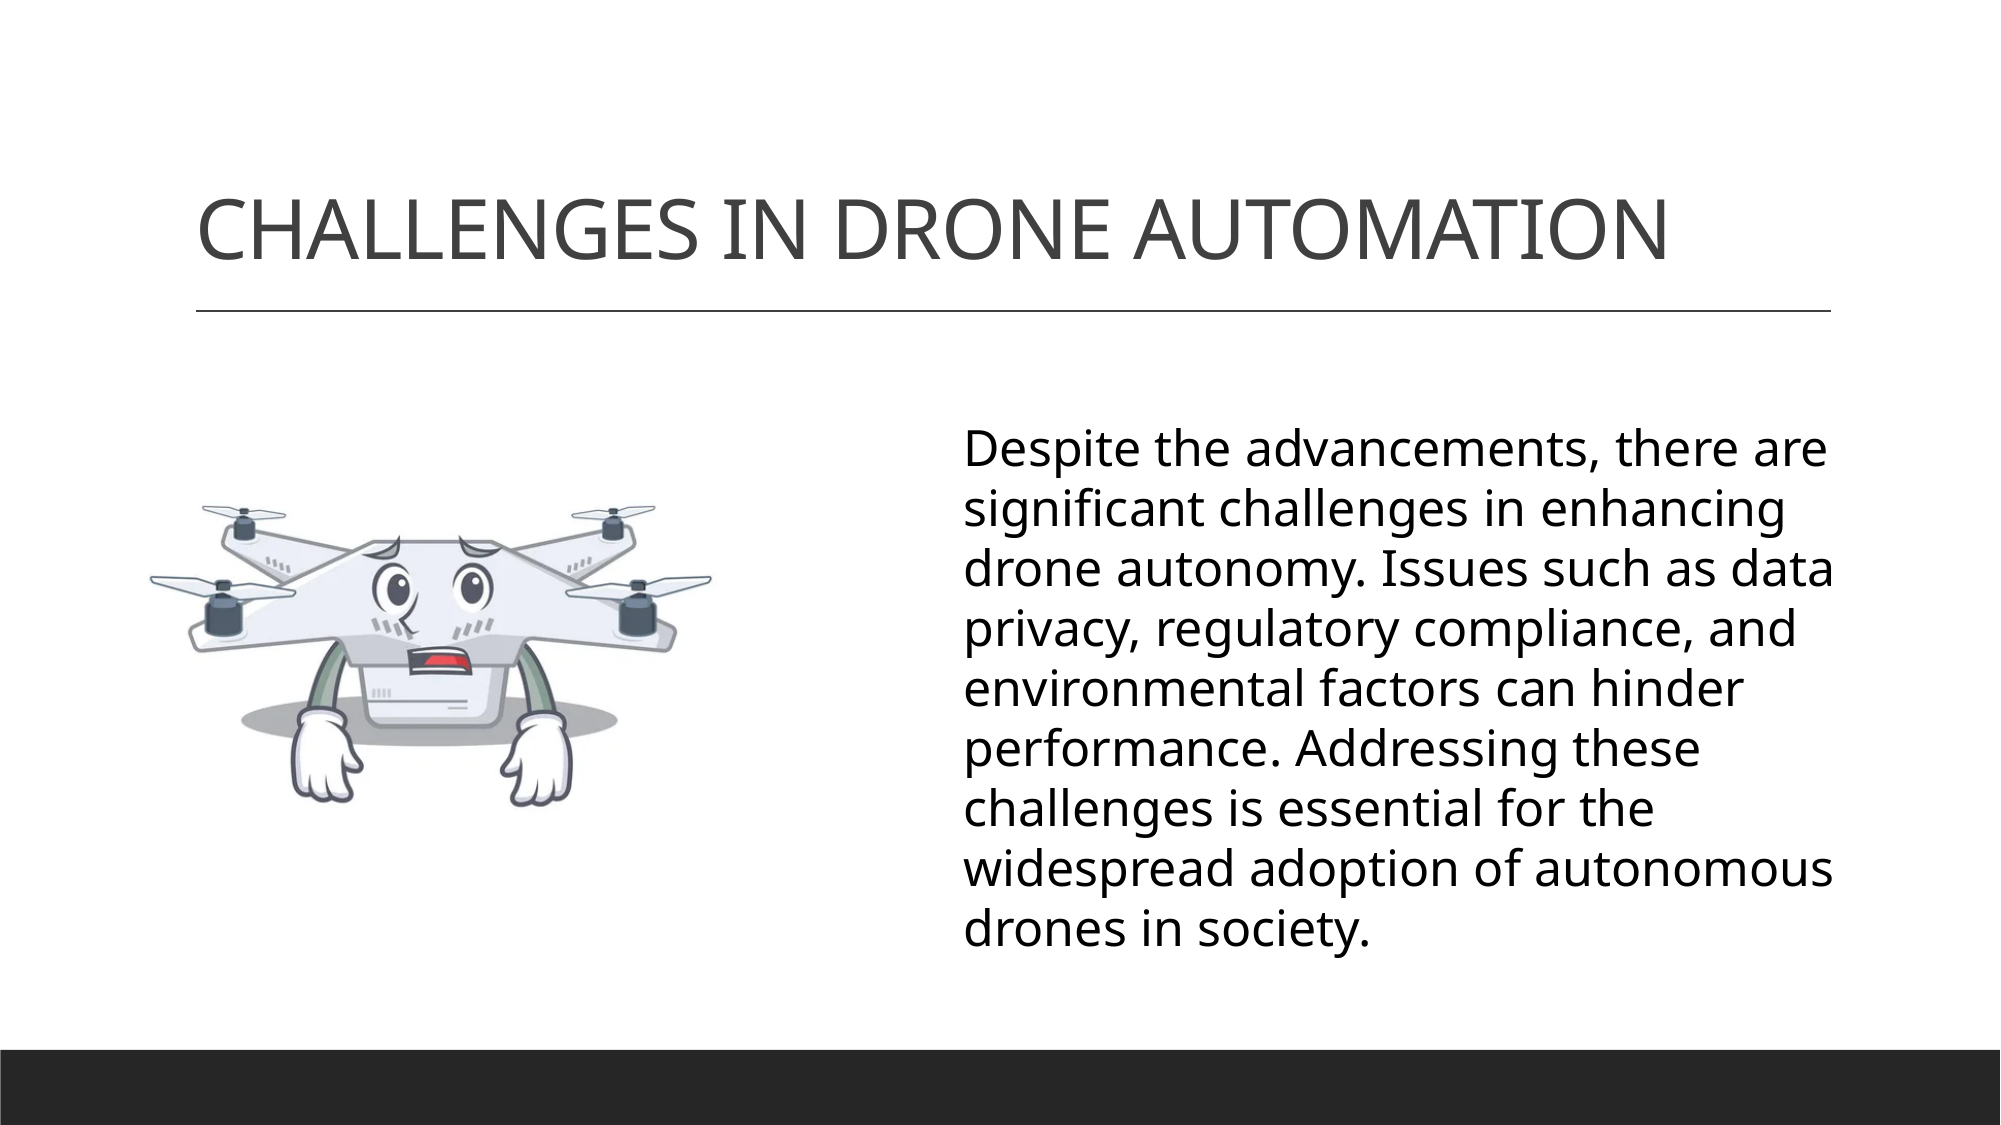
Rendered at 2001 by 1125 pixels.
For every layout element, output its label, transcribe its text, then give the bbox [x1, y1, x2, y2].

text_box Despite the advancements, there are significant challenges in enhancing drone autonomy. Issues such as data privacy, regulatory compliance, and environmental factors can hinder performance. Addressing these challenges is essential for the widespread adoption of autonomous drones in society. [948, 408, 1876, 1029]
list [124, 337, 743, 956]
title CHALLENGES IN DRONE AUTOMATION [180, 47, 2000, 285]
